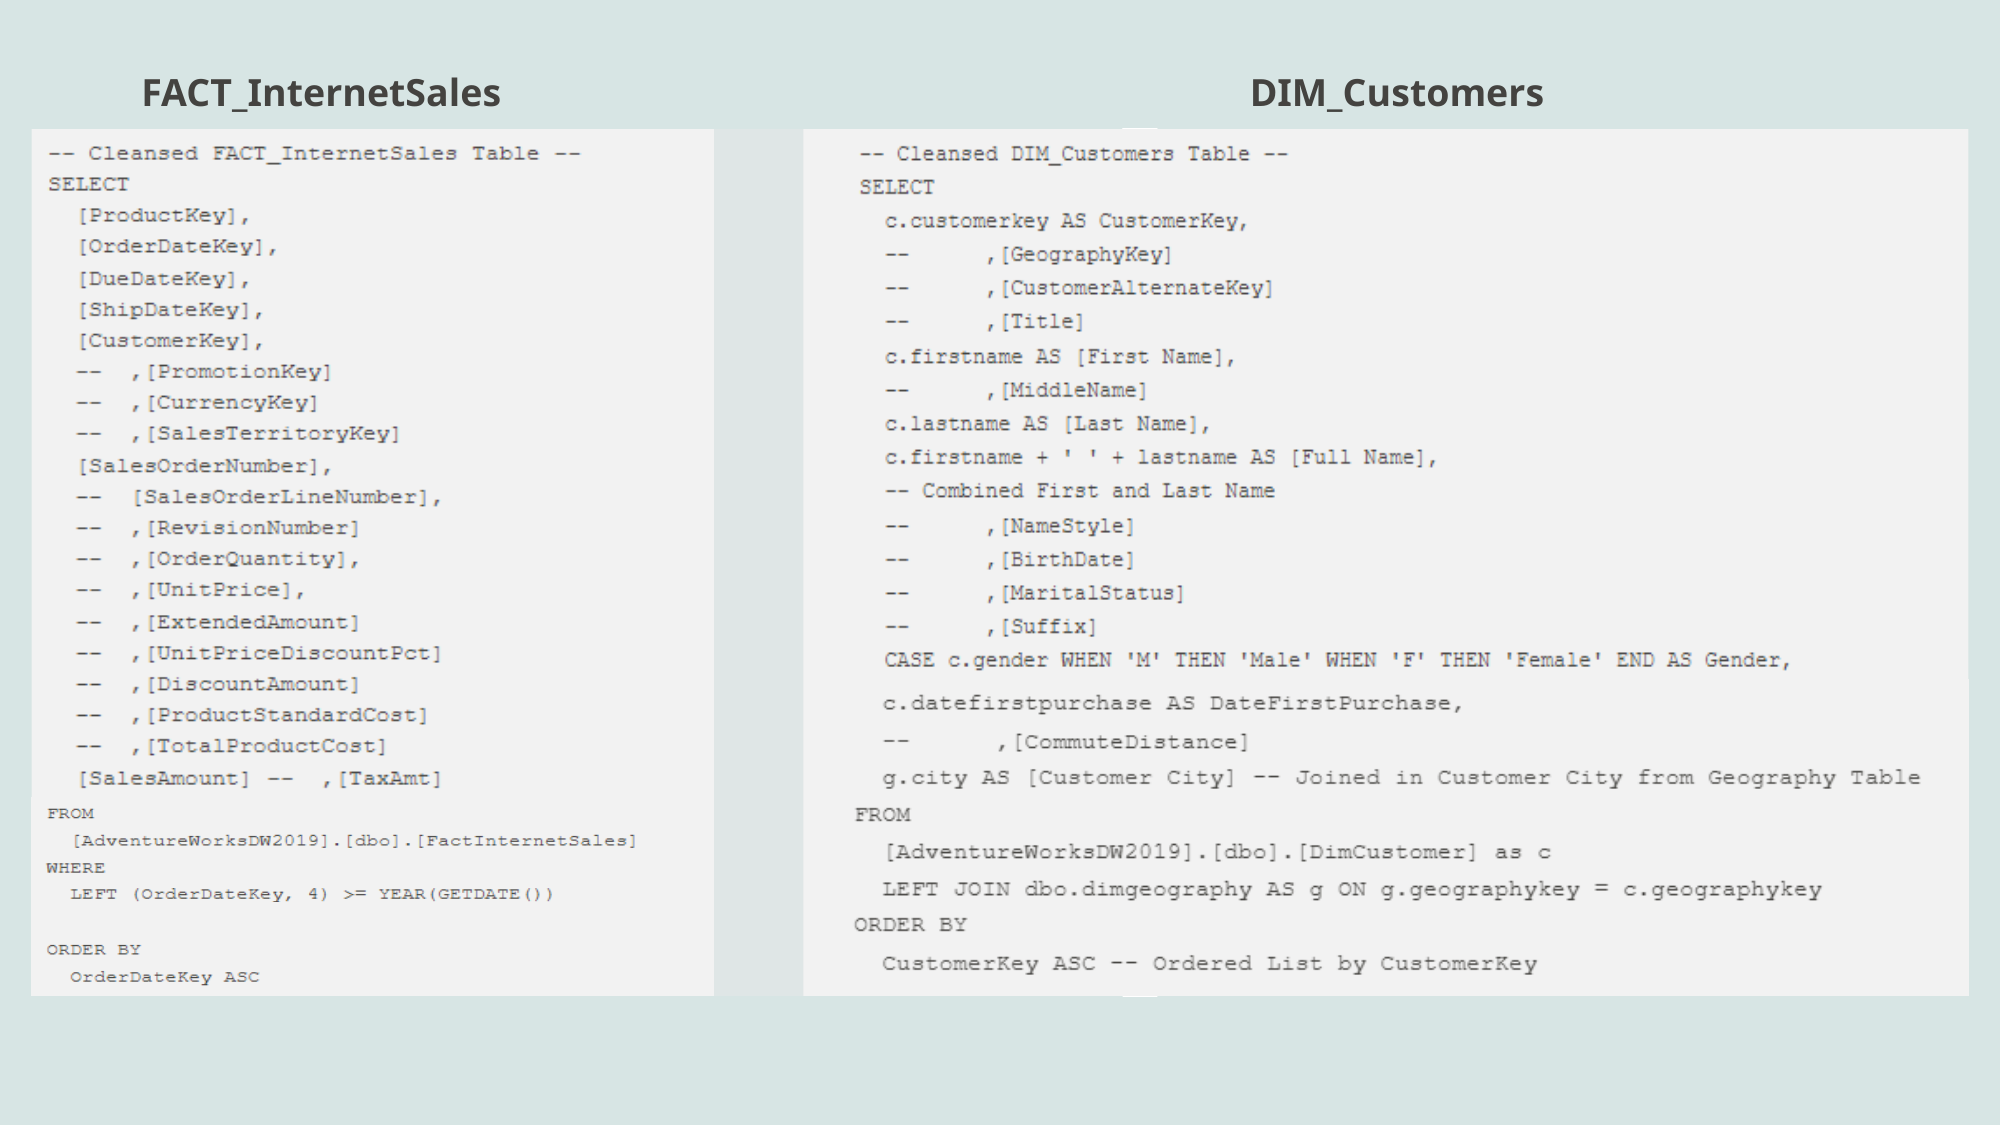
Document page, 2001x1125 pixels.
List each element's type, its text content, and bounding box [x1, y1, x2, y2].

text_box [31, 128, 1969, 997]
text_box FACT_InternetSales [126, 61, 534, 122]
text_box DIM_Customers [1235, 61, 1561, 122]
